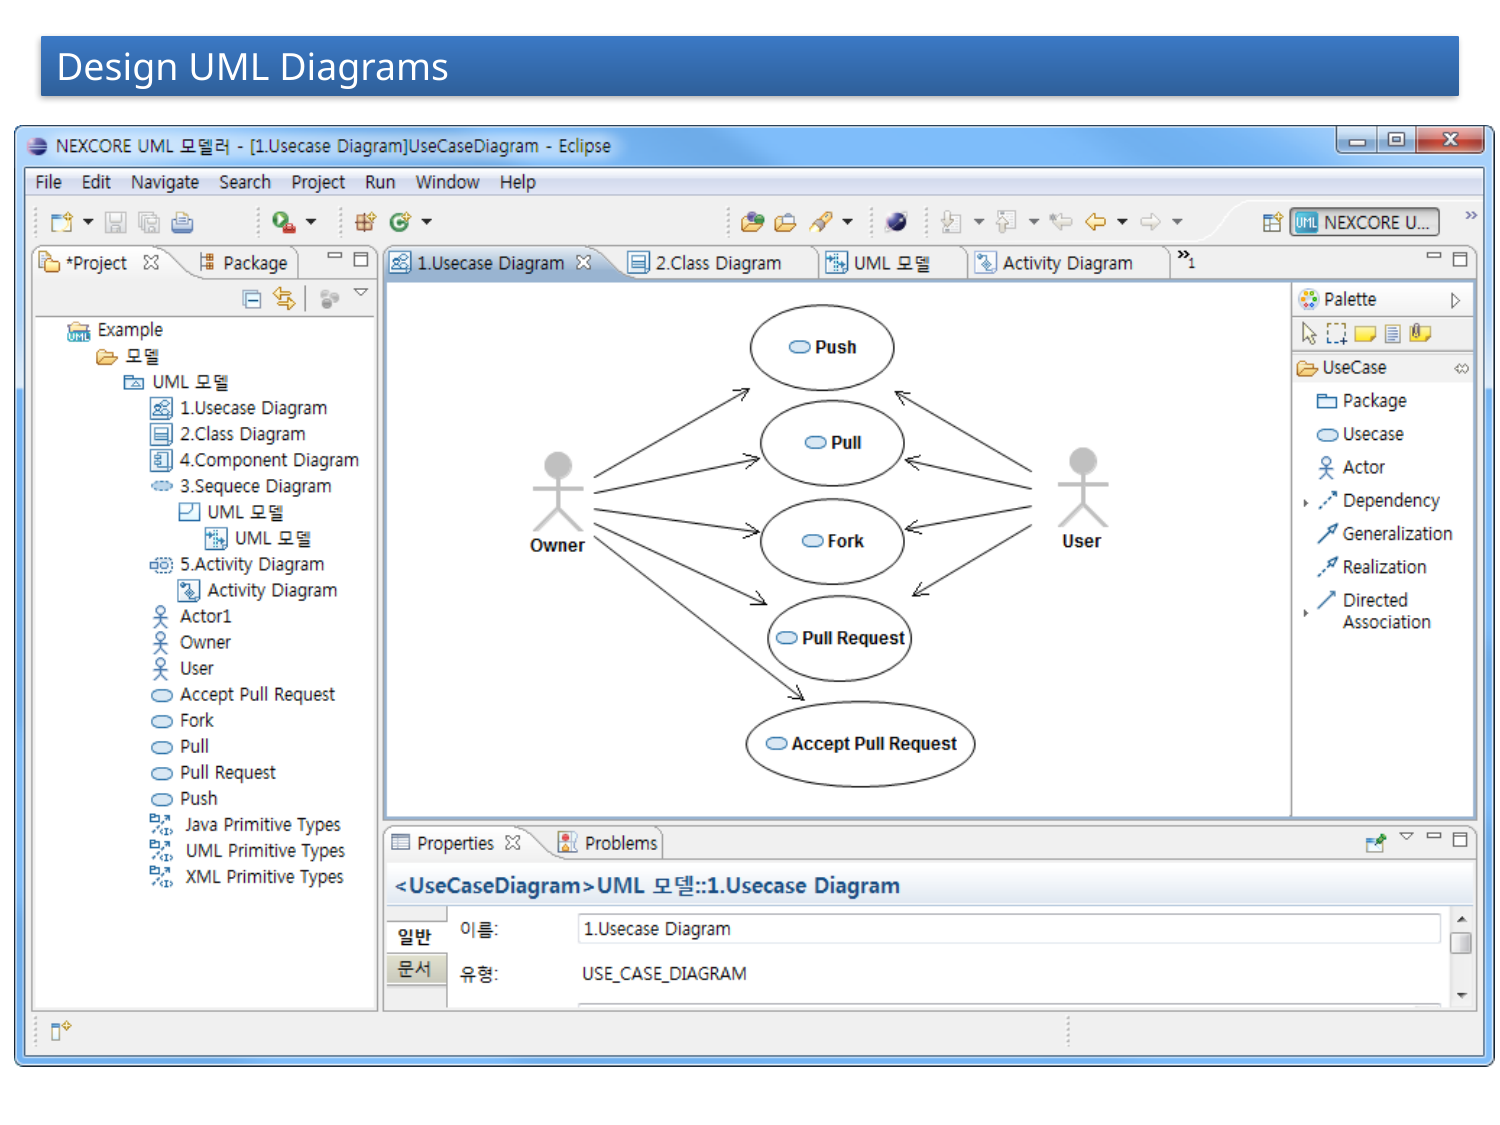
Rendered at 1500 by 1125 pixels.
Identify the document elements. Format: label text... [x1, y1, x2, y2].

picture [13, 125, 1495, 1067]
text_box Design UML Diagrams [41, 36, 1459, 96]
